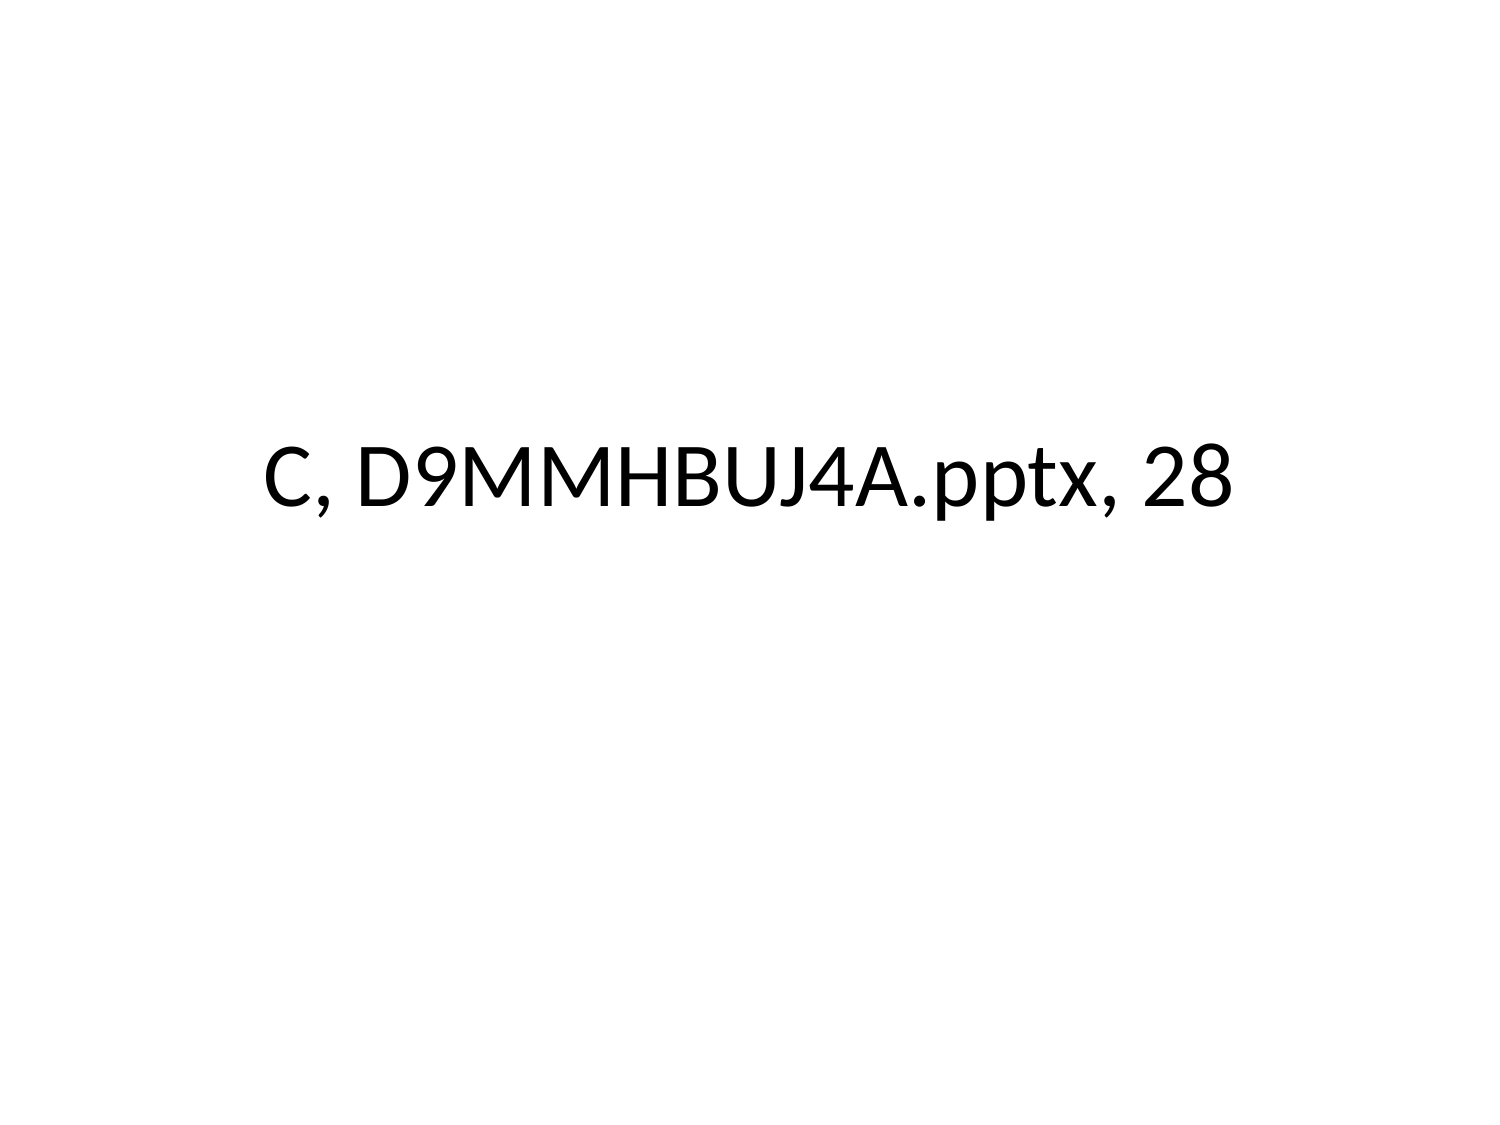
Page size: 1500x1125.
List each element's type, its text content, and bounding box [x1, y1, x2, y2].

title C, D9MMHBUJ4A.pptx, 28 [112, 349, 1388, 591]
